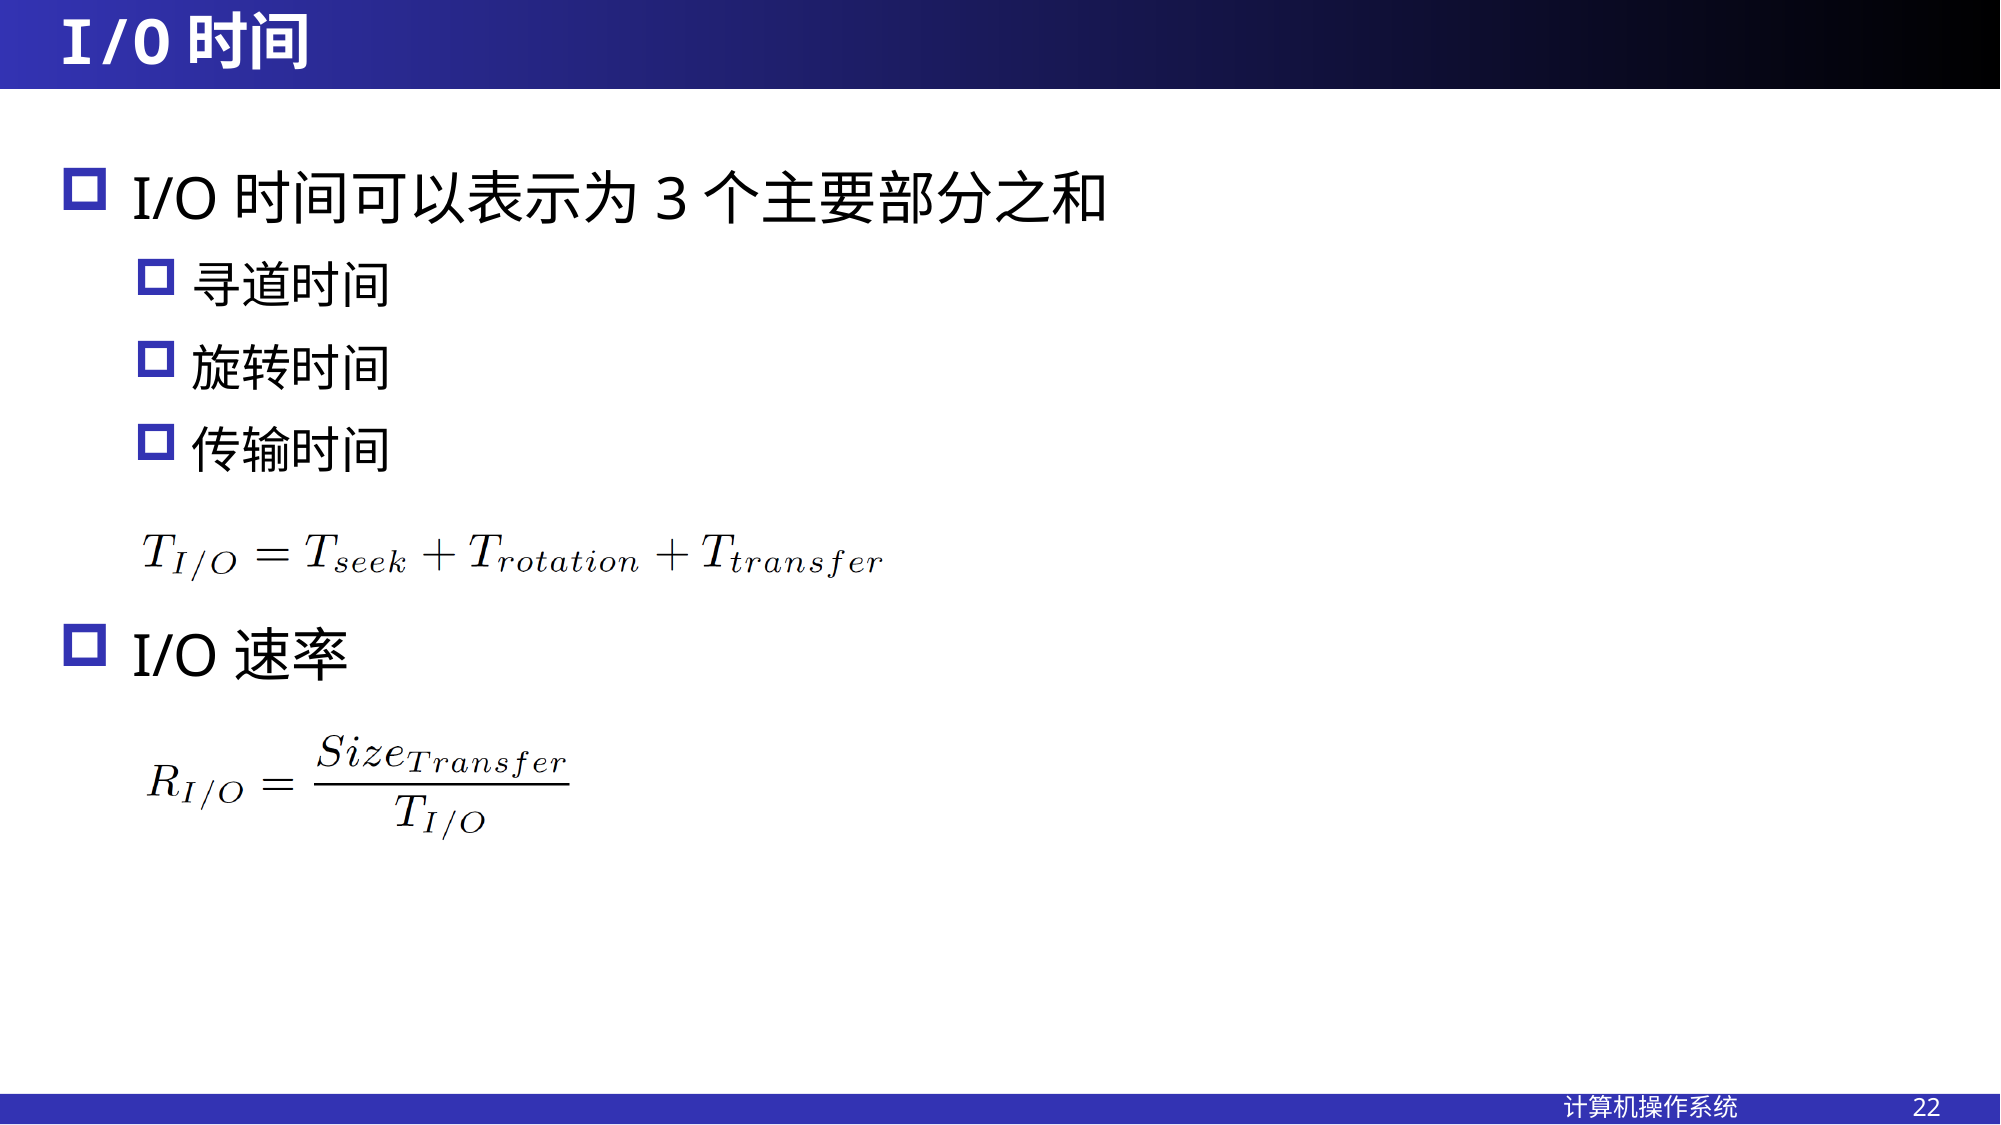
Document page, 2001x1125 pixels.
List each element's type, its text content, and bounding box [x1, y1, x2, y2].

list I/O时间可以表示为3个主要部分之和 寻道时间 旋转时间 传输时间 I/O速率 [0, 88, 2000, 1093]
slide_number 计算机操作系统 22 [0, 1093, 2000, 1125]
picture [86, 705, 611, 855]
picture [81, 487, 922, 616]
title I/O时间 [0, 0, 2000, 88]
